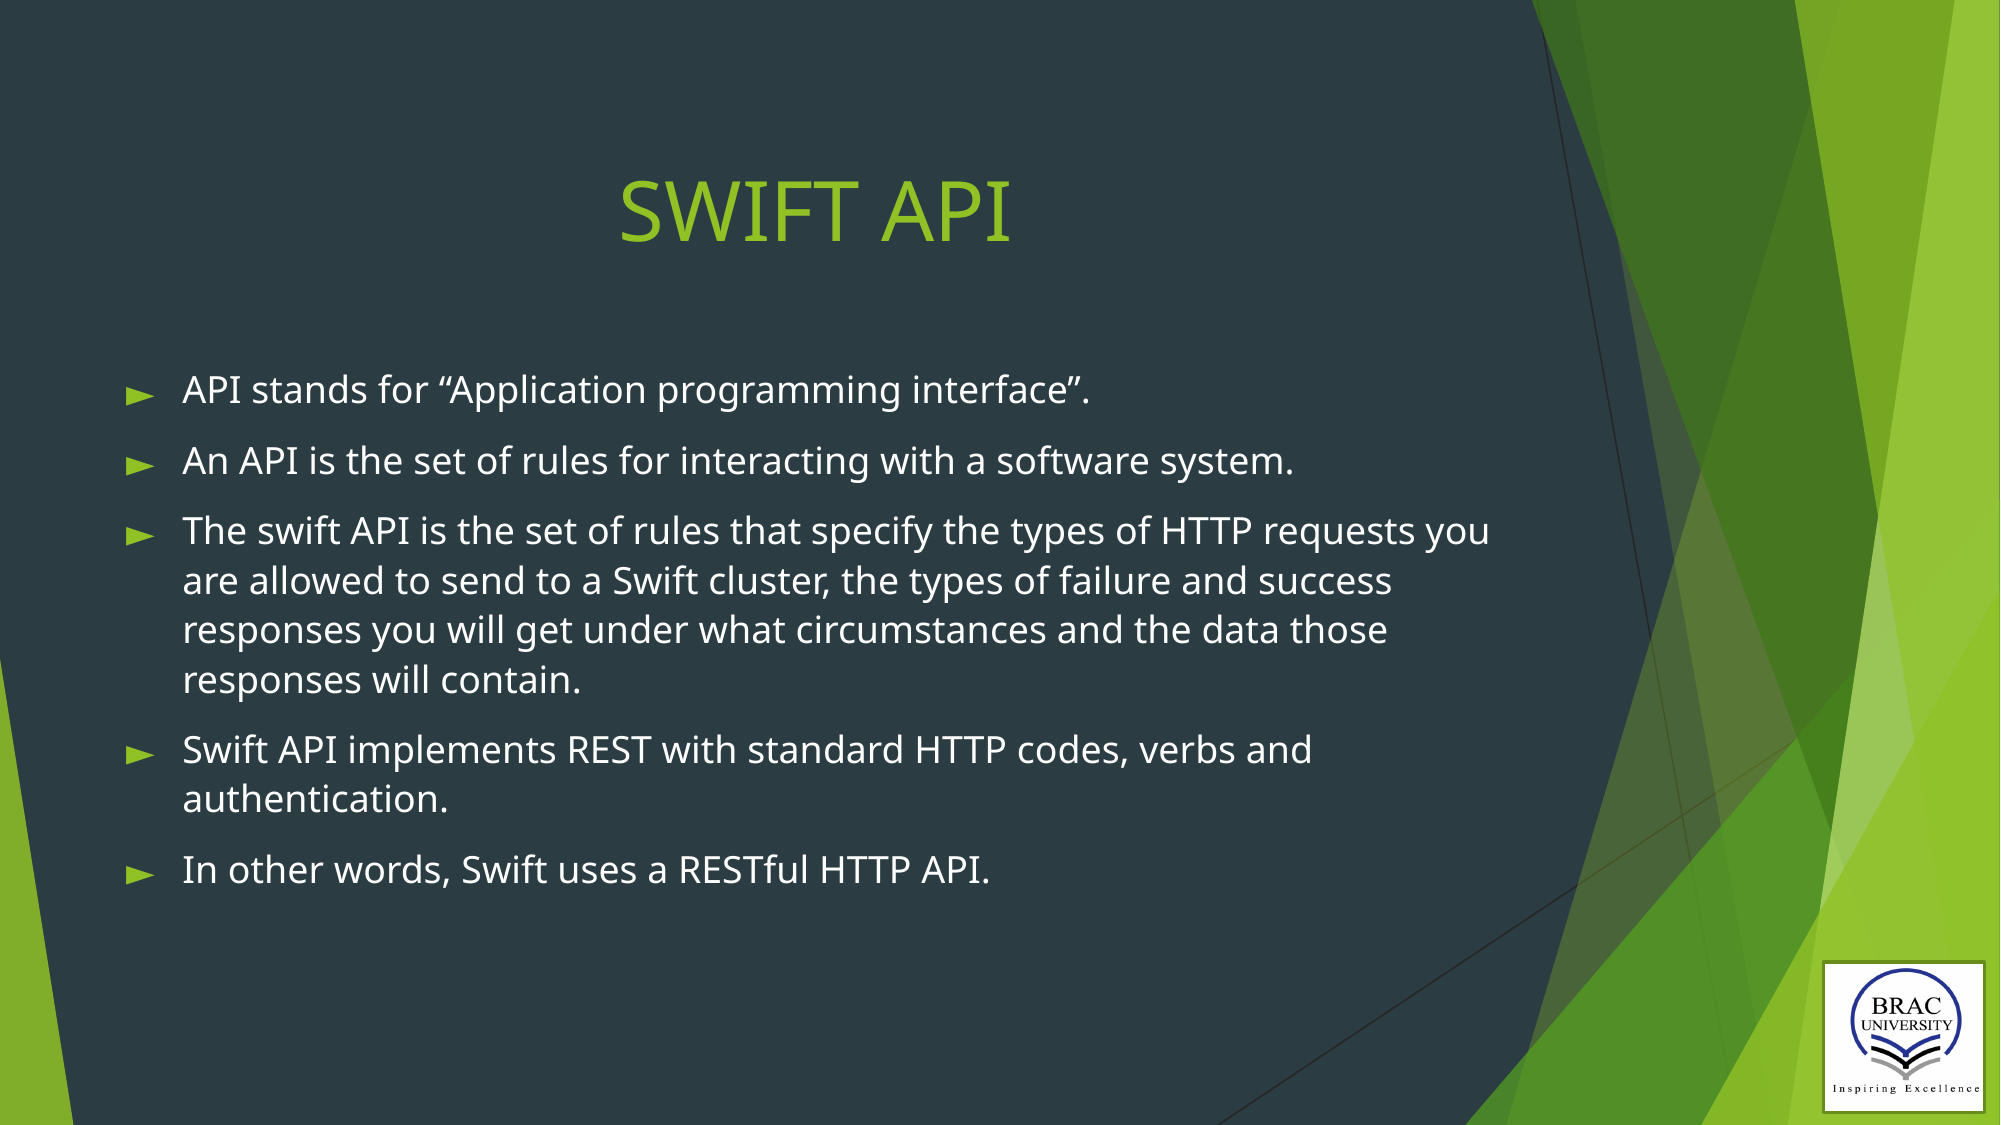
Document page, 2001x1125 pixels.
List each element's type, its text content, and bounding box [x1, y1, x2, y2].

picture [1825, 964, 1983, 1111]
list API stands for “Application programming interface”. An API is the set of rules for interacting with a software system. The swift API is the set of rules that specify the types of HTTP requests you are allowed to send to a Swift cluster, the types of failure and success responses you will get under what circumstances and the data those responses will contain. Swift API implements REST with standard HTTP codes, verbs and authentication. In other words, Swift uses a RESTful HTTP API. [111, 354, 1522, 992]
title SWIFT API [111, 99, 1522, 317]
